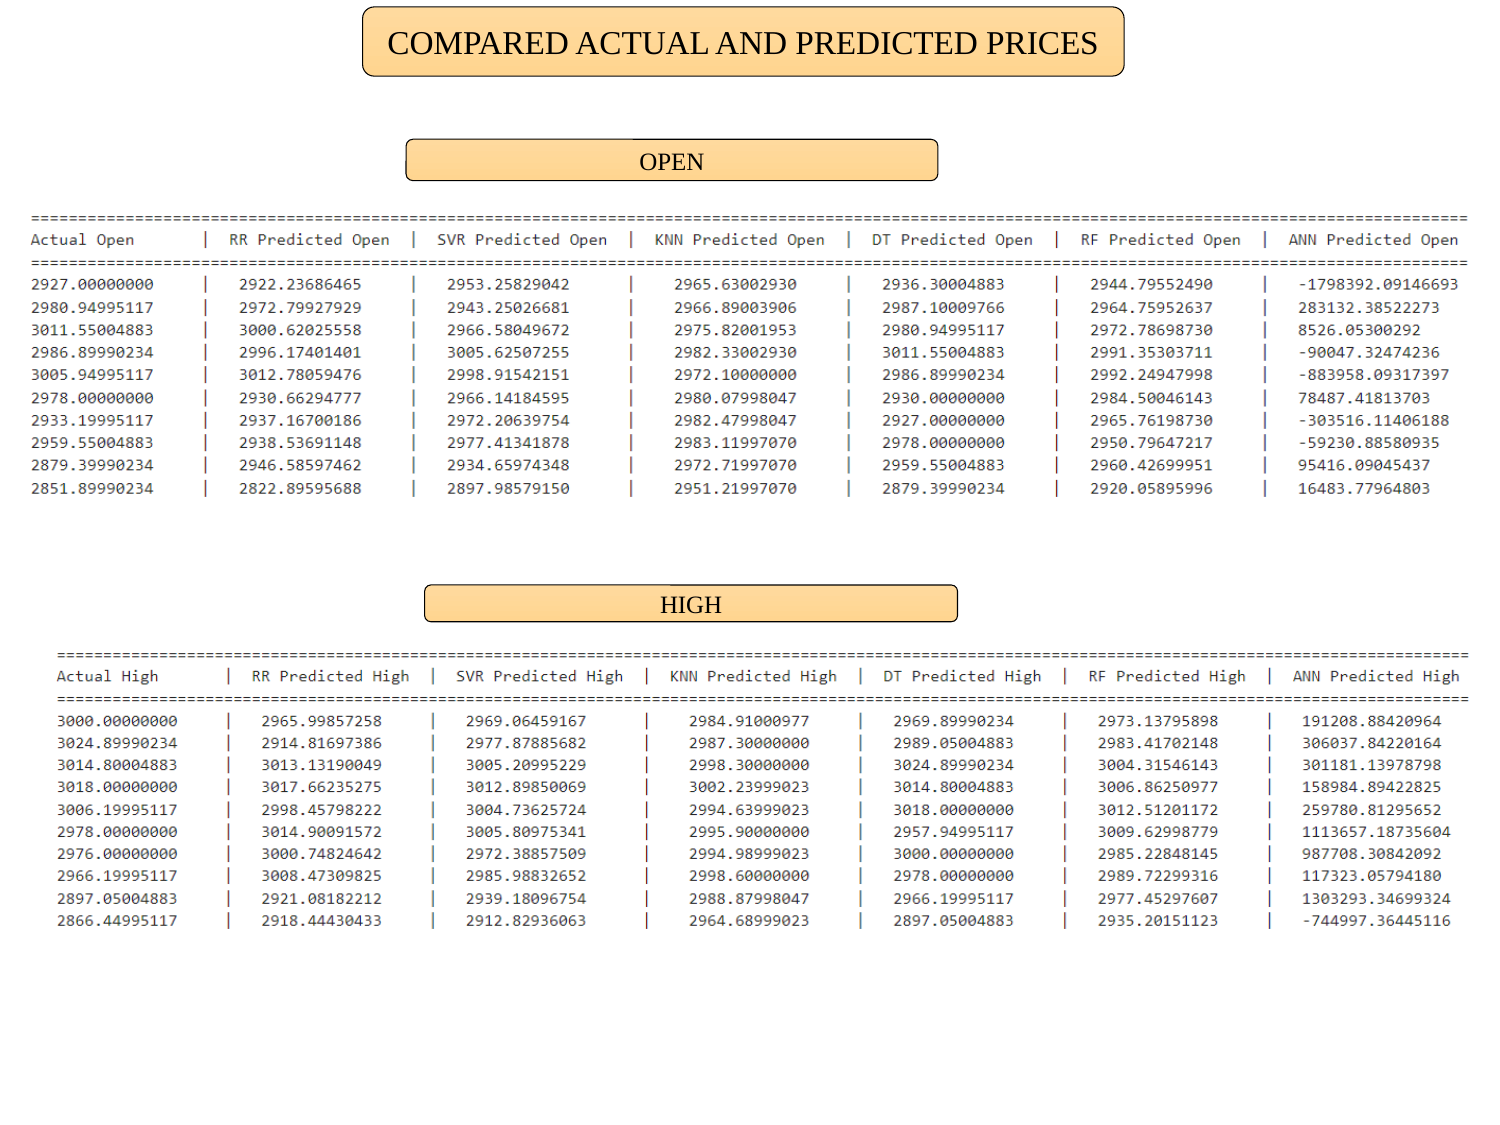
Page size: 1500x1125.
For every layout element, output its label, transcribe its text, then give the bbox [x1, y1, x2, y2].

picture [28, 213, 1471, 498]
text_box HIGH [424, 584, 959, 623]
text_box OPEN [405, 138, 939, 182]
text_box COMPARED ACTUAL AND PREDICTED PRICES [362, 6, 1125, 77]
picture [52, 650, 1471, 930]
